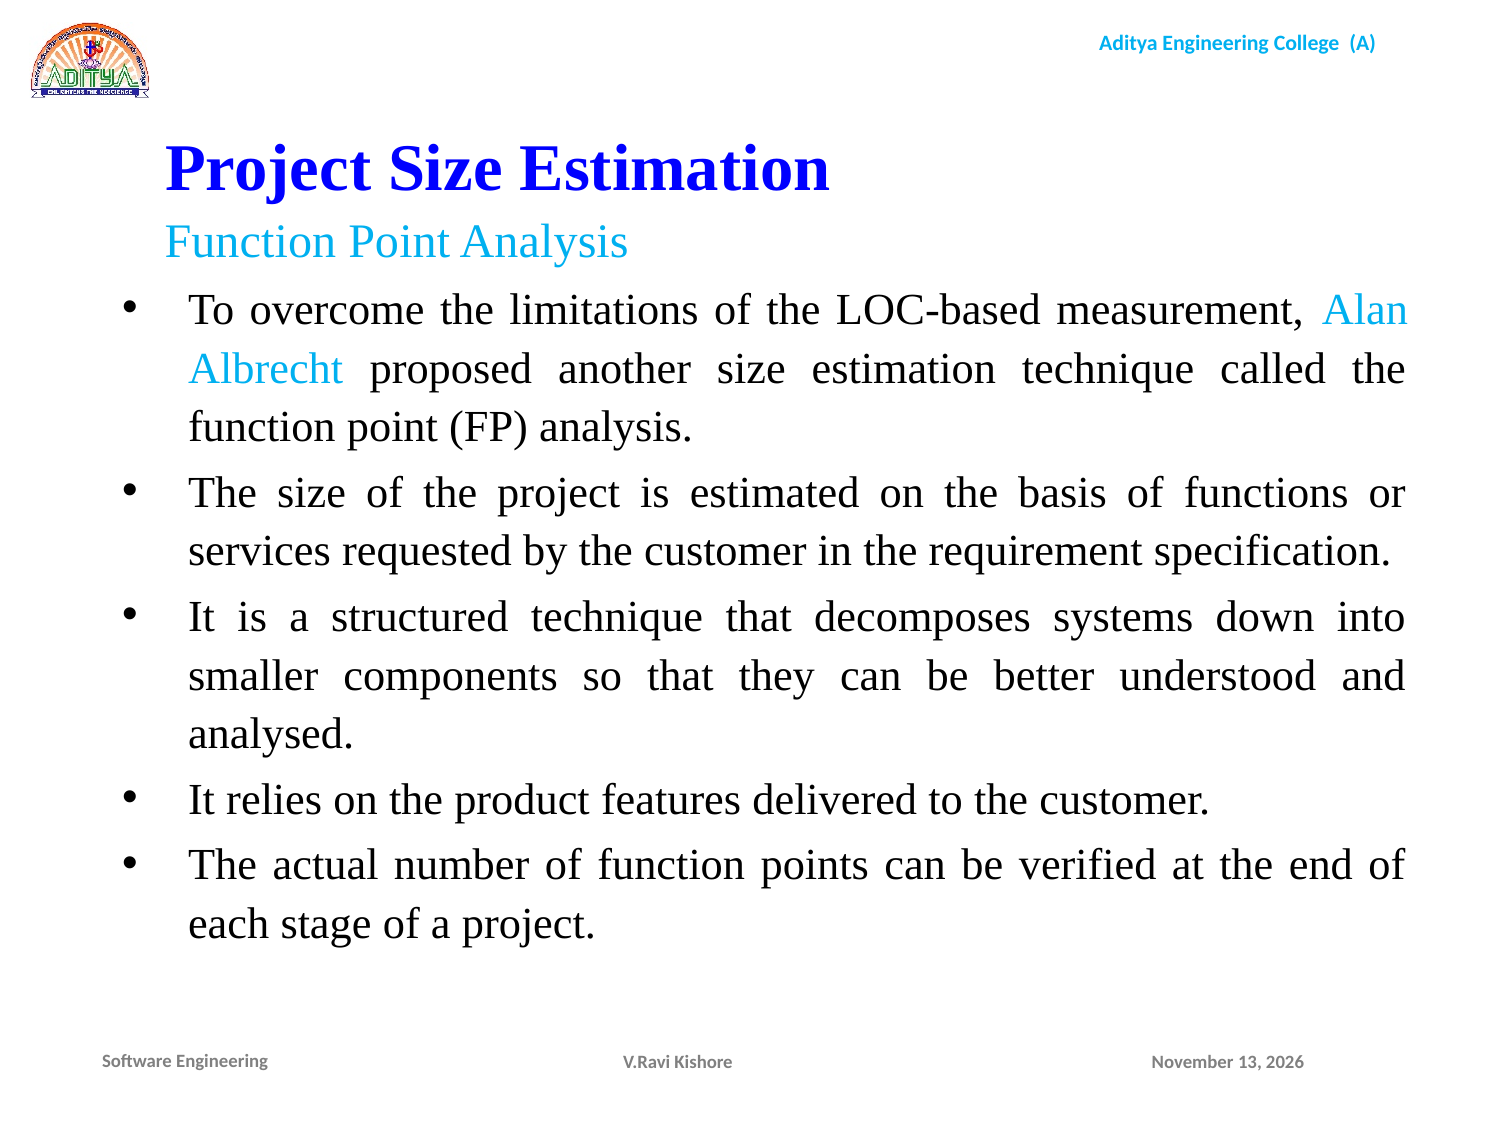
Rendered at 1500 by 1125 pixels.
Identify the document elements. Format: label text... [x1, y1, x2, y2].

footer V.Ravi Kishore [509, 1031, 847, 1092]
title Project Size Estimation [0, 59, 1294, 278]
list Function Point Analysis To overcome the limitations of the LOC-based measurement, Alan Albrecht proposed another size estimation technique called the function point (FP) analysis. The size of the project is estimated on the basis of functions or services requested by the customer in the requirement specification. It is a structured technique that decomposes systems down into smaller components so that they can be better understood and analysed. It relies on the product features delivered to the customer. The actual number of function points can be verified at the end of each stage of a project. [64, 208, 1424, 1000]
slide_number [1136, 1031, 1396, 1092]
picture [29, 22, 150, 59]
